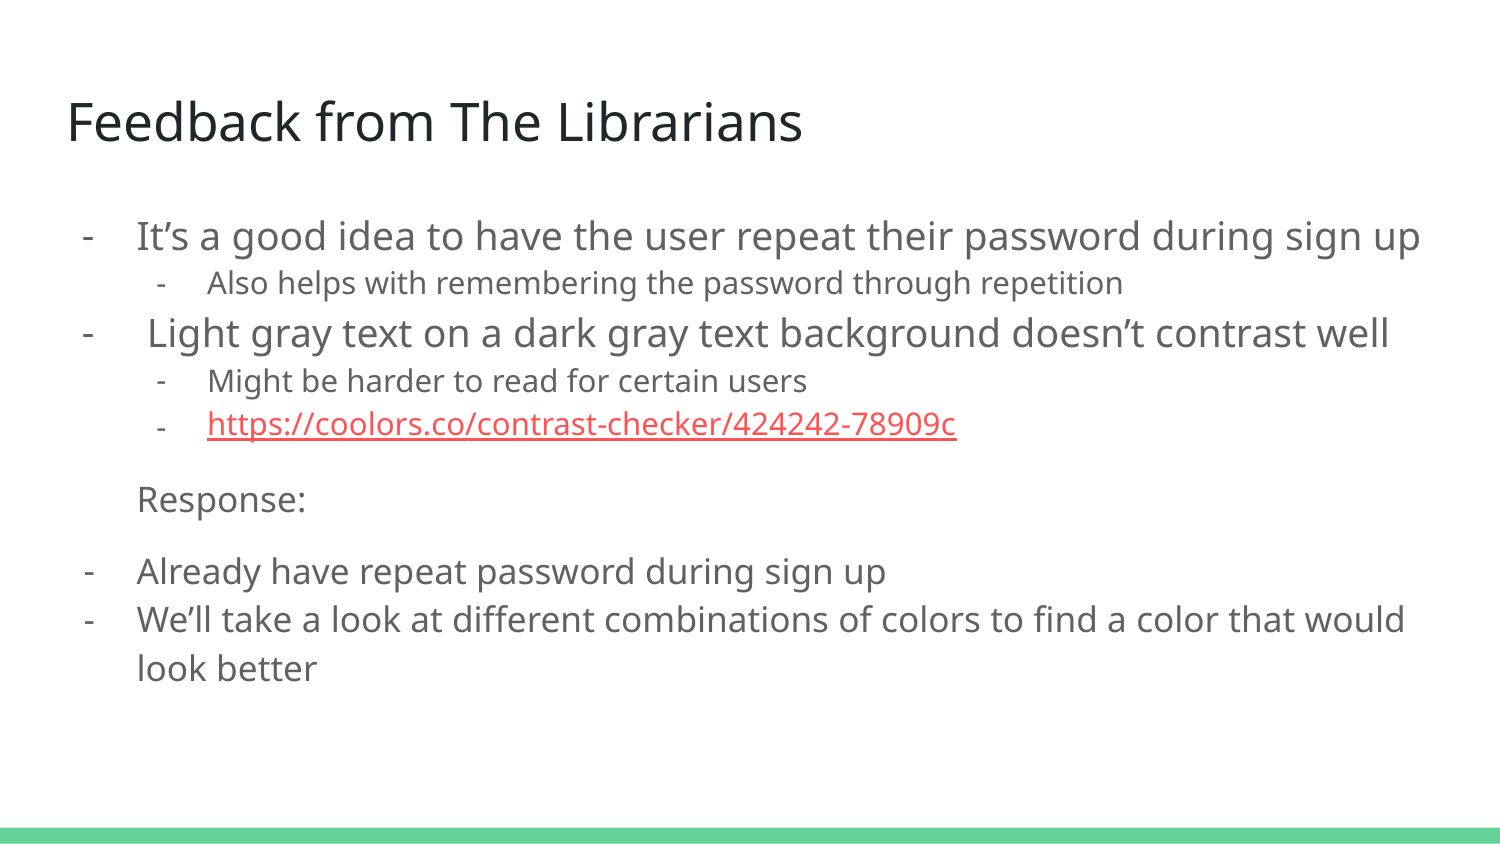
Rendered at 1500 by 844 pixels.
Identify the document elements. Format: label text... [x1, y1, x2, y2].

title Feedback from The Librarians [51, 72, 1449, 167]
list It’s a good idea to have the user repeat their password during sign up Also helps with remembering the password through repetition Light gray text on a dark gray text background doesn’t contrast well Might be harder to read for certain users https://coolors.co/contrast-checker/424242-78909c Response: Already have repeat password during sign up We’ll take a look at different combinations of colors to find a color that would look better [51, 189, 1449, 750]
